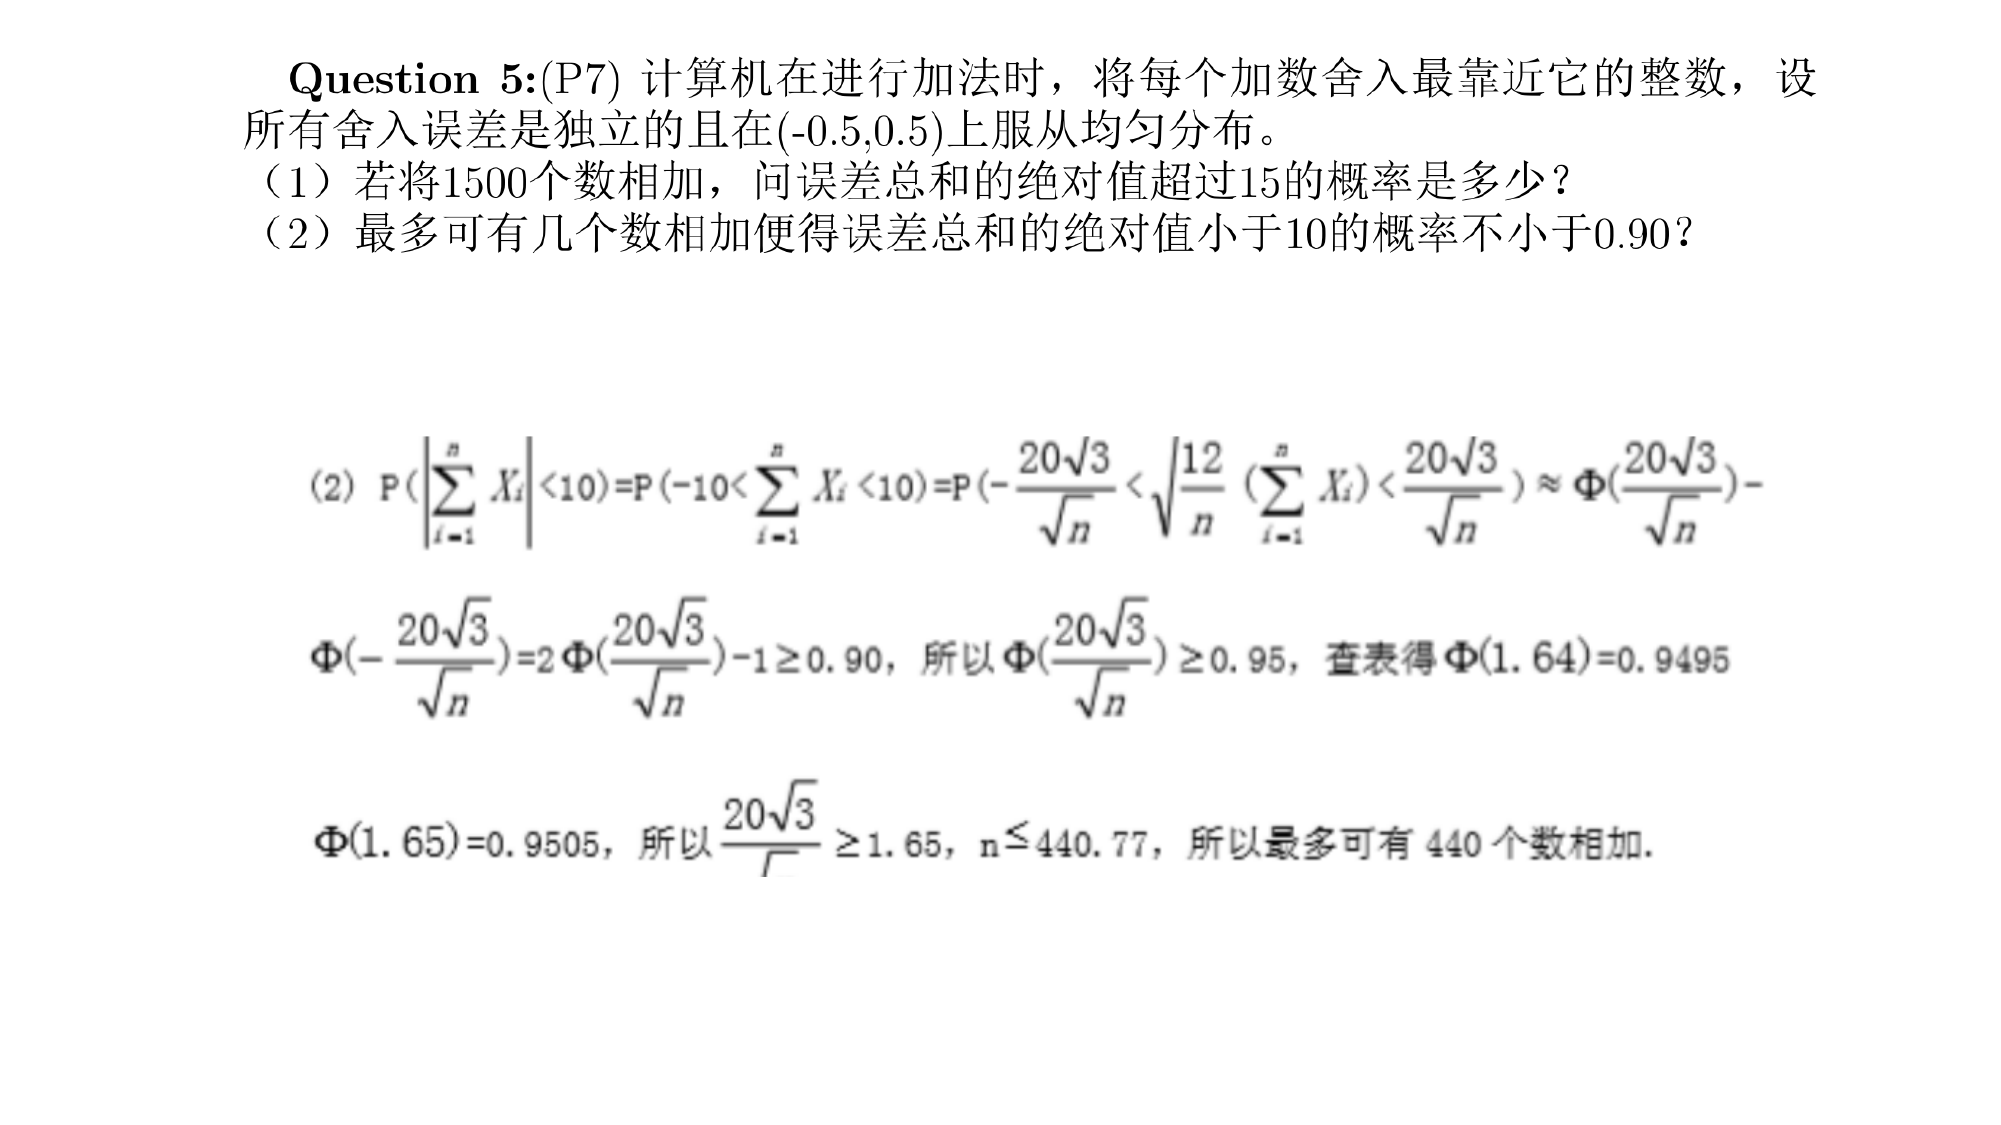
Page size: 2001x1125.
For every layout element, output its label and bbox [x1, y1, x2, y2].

picture [218, 43, 1837, 266]
picture [287, 425, 1768, 877]
